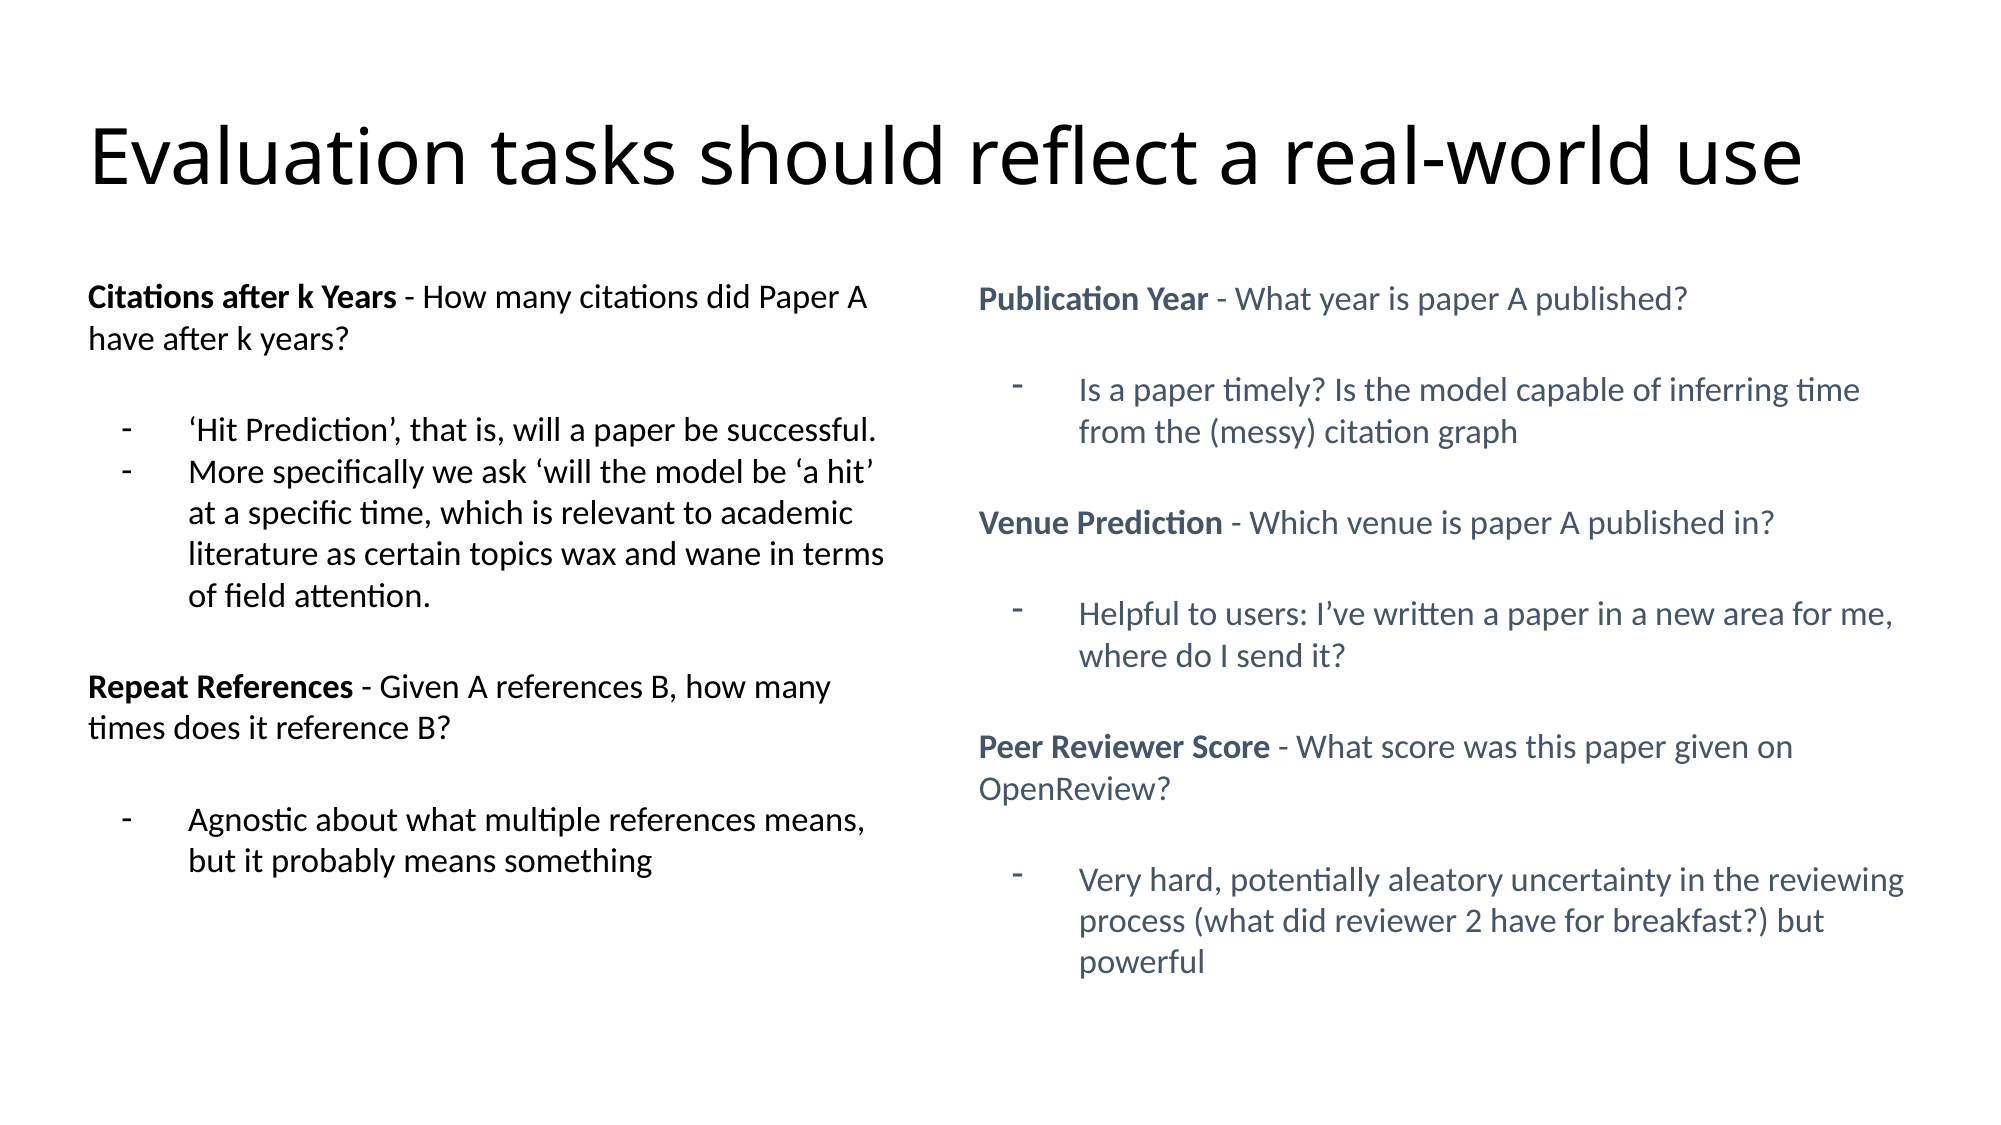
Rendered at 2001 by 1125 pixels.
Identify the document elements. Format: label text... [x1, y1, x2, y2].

text_box Publication Year - What year is paper A published? Is a paper timely? Is the model capable of inferring time from the (messy) citation graph Venue Prediction - Which venue is paper A published in? Helpful to users: I’ve written a paper in a new area for me, where do I send it? Peer Reviewer Score - What score was this paper given on OpenReview? Very hard, potentially aleatory uncertainty in the reviewing process (what did reviewer 2 have for breakfast?) but powerful [958, 255, 1932, 1066]
list Citations after k Years - How many citations did Paper A have after k years? ‘Hit Prediction’, that is, will a paper be successful. More specifically we ask ‘will the model be ‘a hit’ at a specific time, which is relevant to academic literature as certain topics wax and wane in terms of field attention. Repeat References - Given A references B, how many times does it reference B? Agnostic about what multiple references means, but it probably means something [68, 254, 930, 1002]
title Evaluation tasks should reflect a real-world use [68, 97, 1932, 223]
